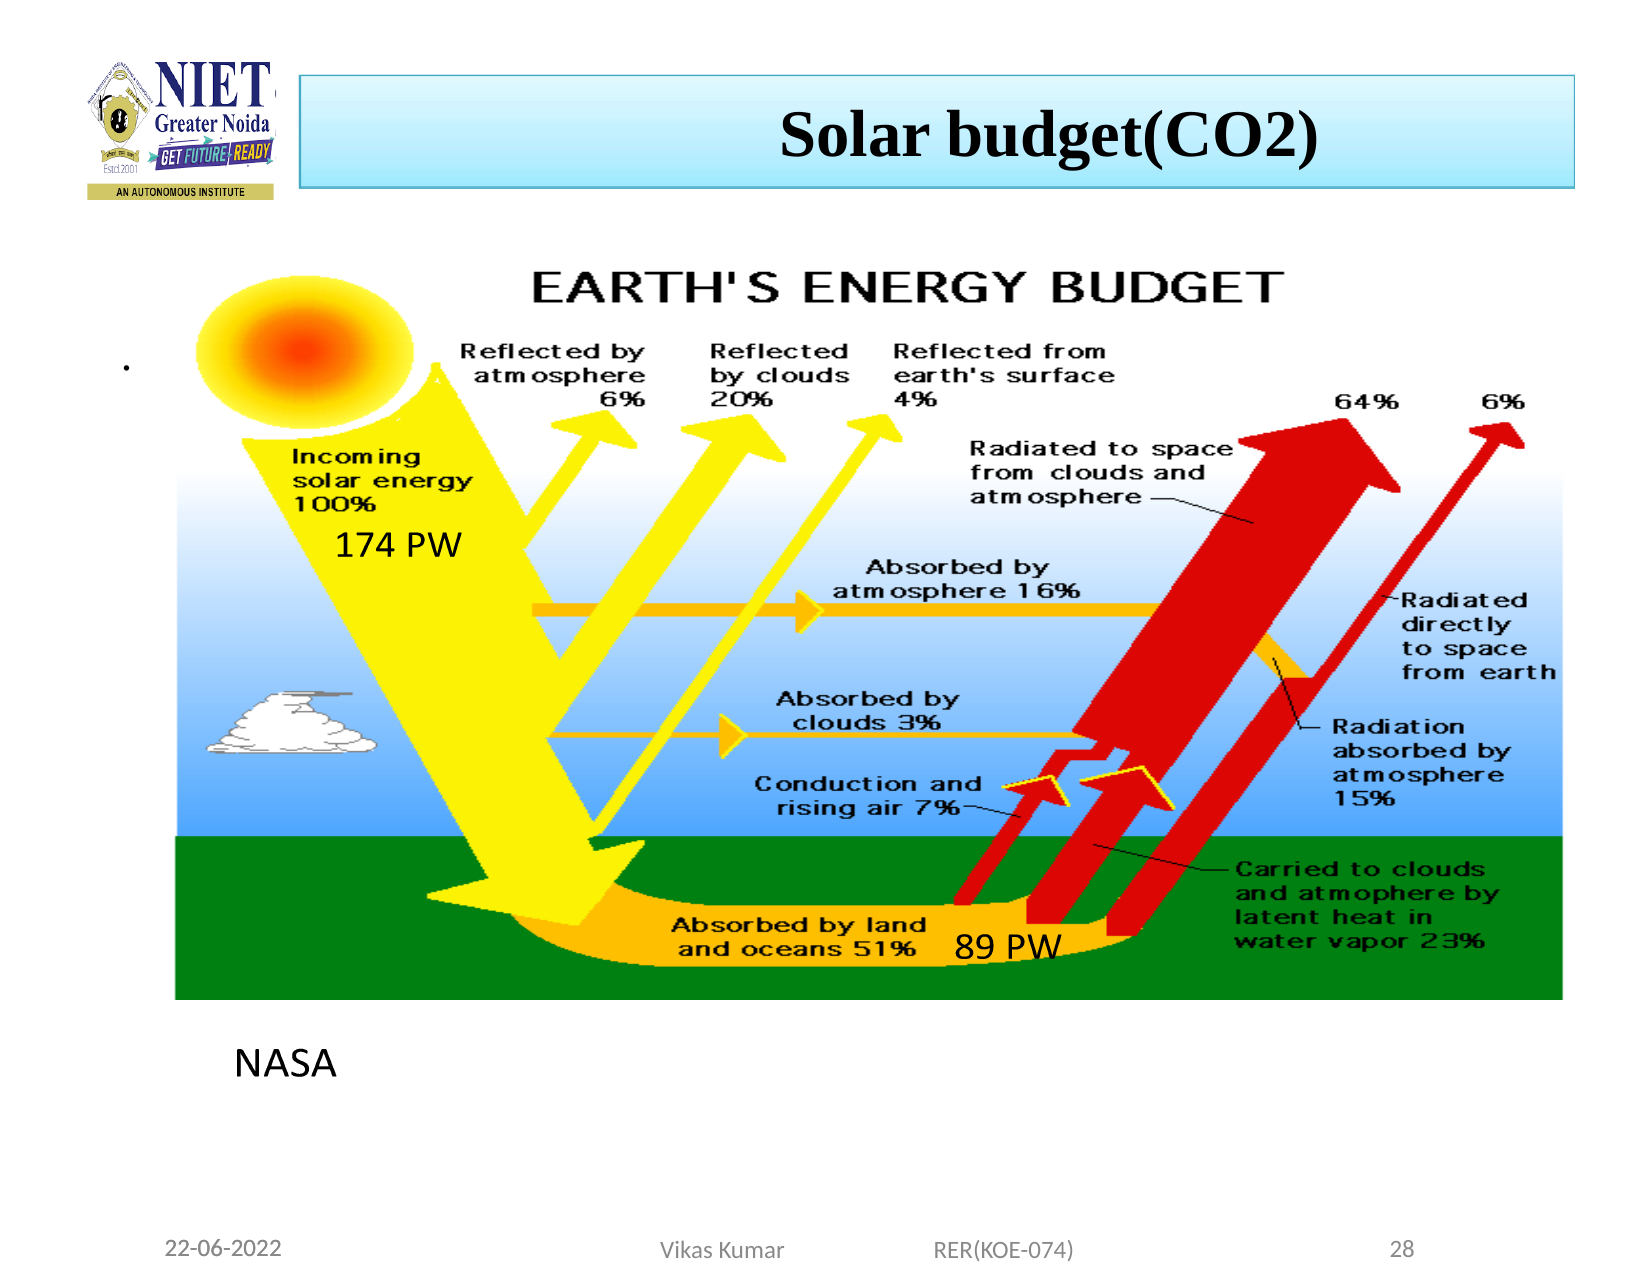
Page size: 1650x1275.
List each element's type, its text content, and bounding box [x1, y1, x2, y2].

footer Vikas Kumar RER(KOE-074) [562, 1237, 1171, 1264]
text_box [168, 208, 1588, 1088]
text_box [74, 75, 164, 210]
title Solar budget(CO2) [685, 88, 1413, 207]
picture [313, 77, 1573, 186]
text_box [277, 75, 313, 207]
picture [87, 62, 276, 201]
text_box . [112, 266, 163, 381]
